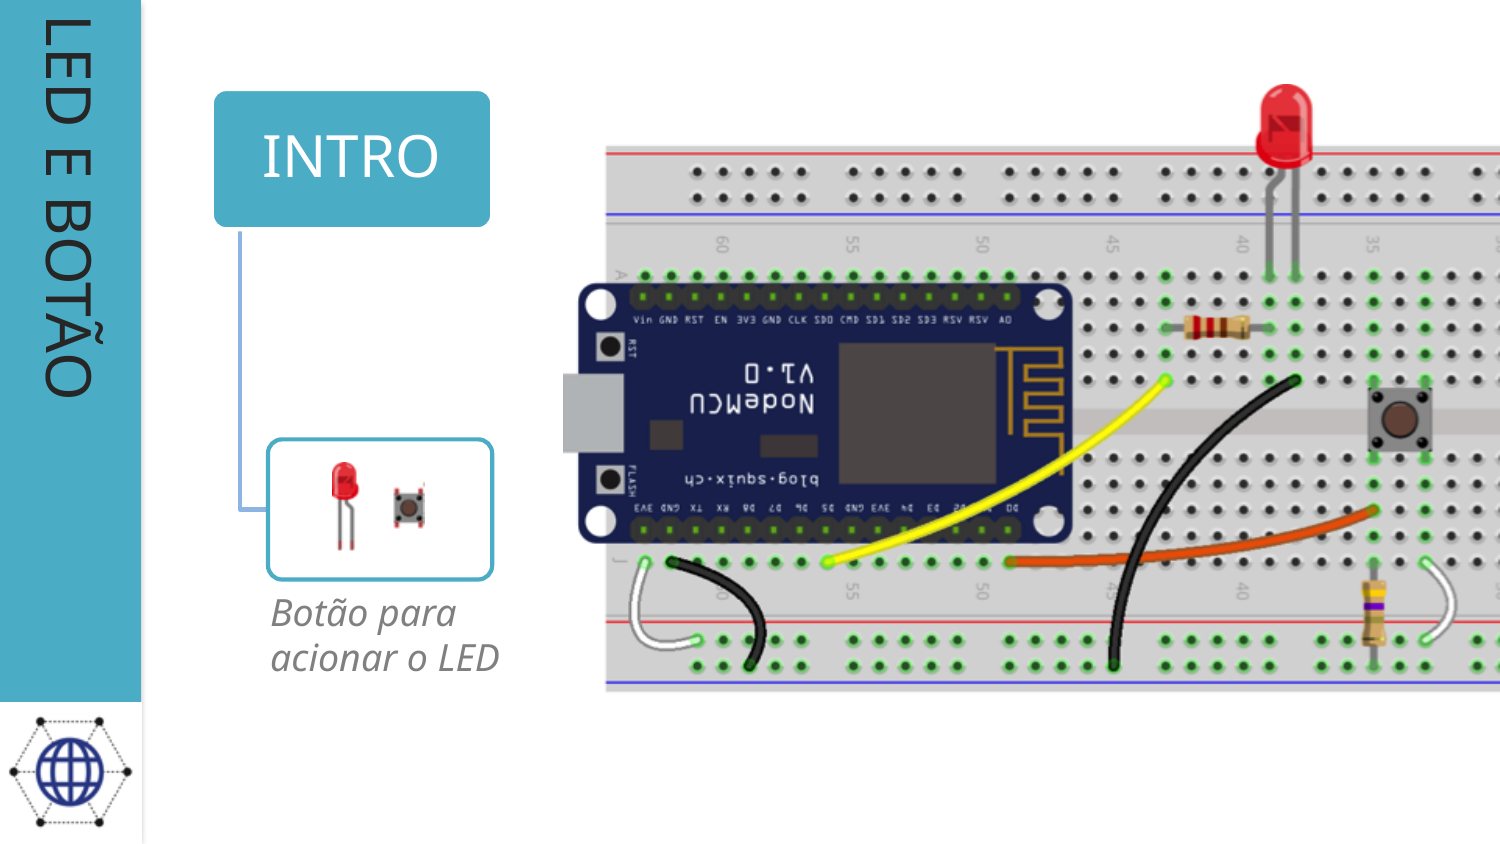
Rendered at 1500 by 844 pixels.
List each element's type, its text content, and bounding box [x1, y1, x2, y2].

text_box INTRO [209, 86, 495, 232]
picture [332, 462, 365, 557]
picture [392, 480, 425, 532]
picture [563, 84, 1500, 760]
picture [0, 702, 142, 844]
text_box [265, 437, 495, 581]
text_box Botão para acionar o LED [255, 581, 515, 687]
text_box [238, 232, 265, 512]
text_box LED E BOTÃO [26, 0, 116, 678]
text_box [0, 0, 142, 702]
